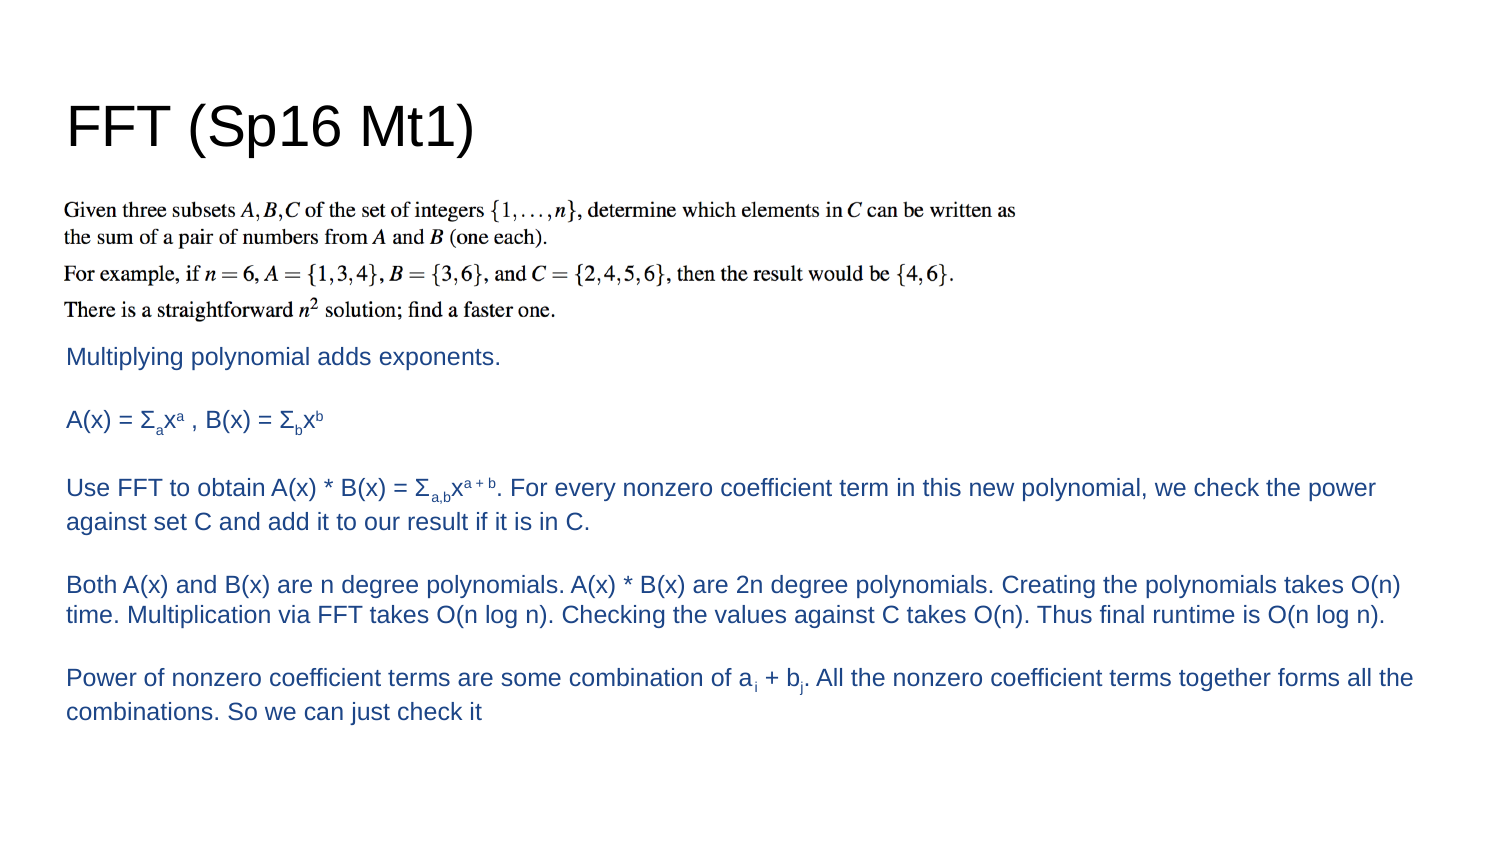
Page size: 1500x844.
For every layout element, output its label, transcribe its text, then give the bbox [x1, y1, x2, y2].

picture [50, 188, 1025, 329]
title FFT (Sp16 Mt1) [51, 72, 1449, 167]
list Multiplying polynomial adds exponents. A(x) = Σaxa , B(x) = Σbxb Use FFT to obtain A(x) * B(x) = Σa,bxa + b. For every nonzero coefficient term in this new polynomial, we check the power against set C and add it to our result if it is in C. Both A(x) and B(x) are n degree polynomials. A(x) * B(x) are 2n degree polynomials. Creating the polynomials takes O(n) time. Multiplication via FFT takes O(n log n). Checking the values against C takes O(n). Thus final runtime is O(n log n). Power of nonzero coefficient terms are some combination of ai + bj. All the nonzero coefficient terms together forms all the combinations. So we can just check it [51, 189, 1449, 750]
